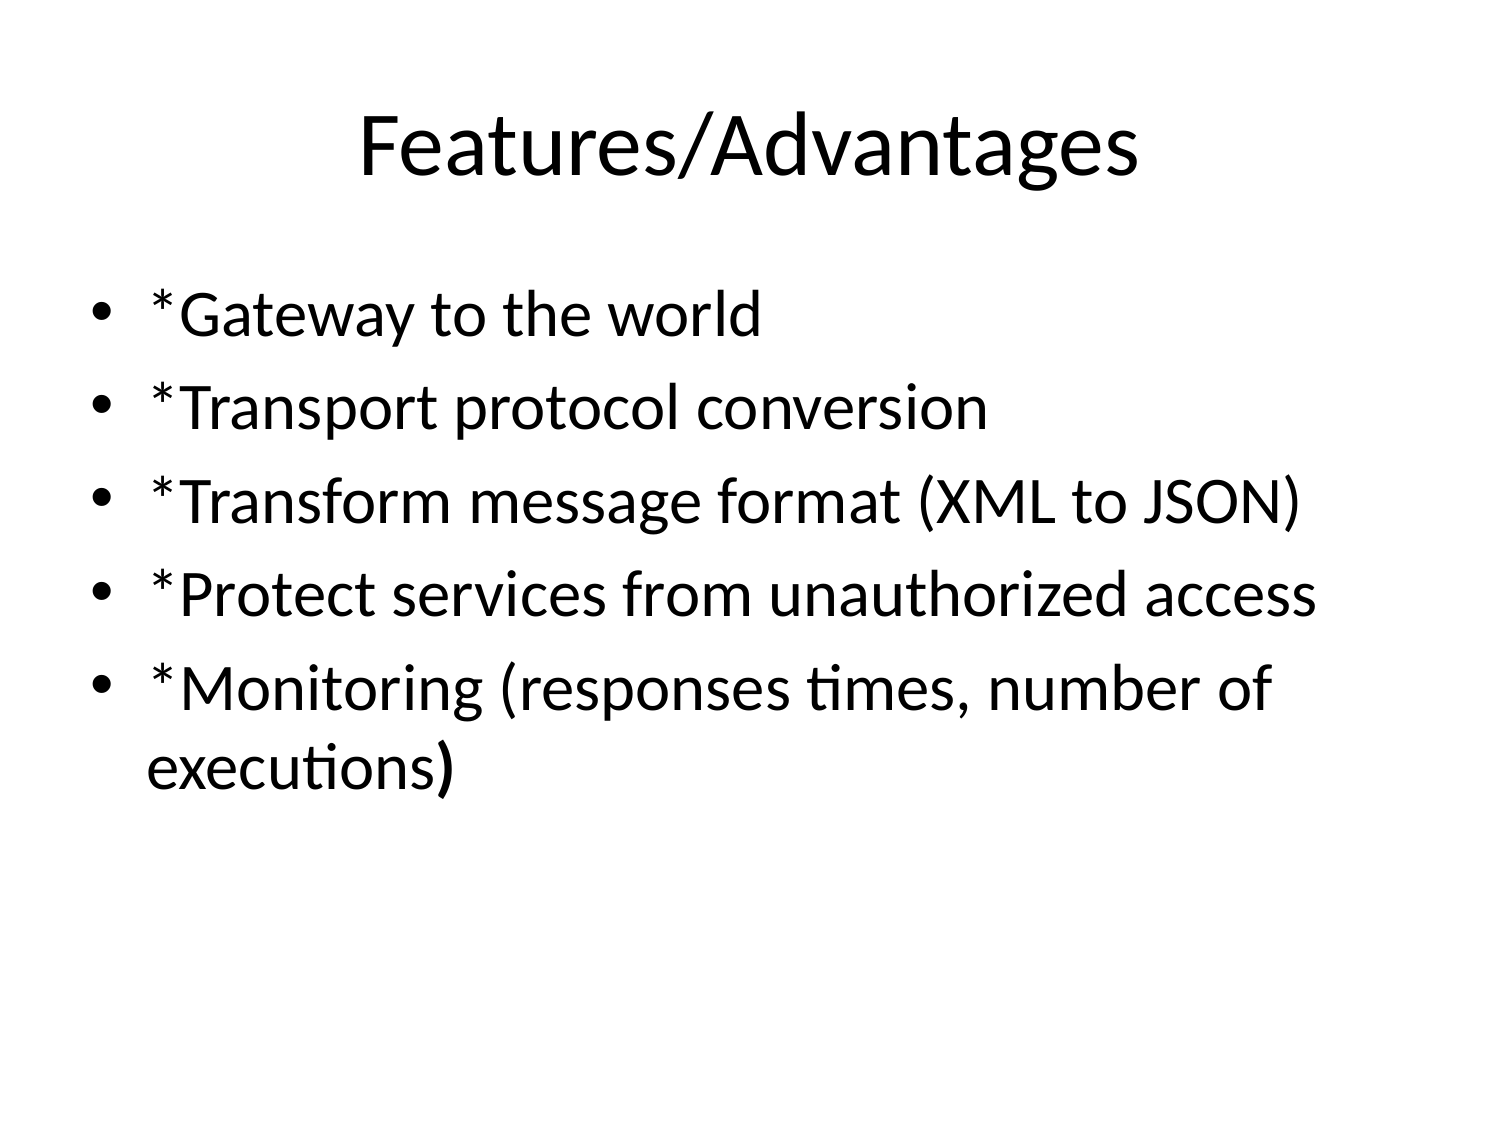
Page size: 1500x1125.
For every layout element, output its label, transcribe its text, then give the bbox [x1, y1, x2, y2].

list *Gateway to the world *Transport protocol conversion *Transform message format (XML to JSON) *Protect services from unauthorized access *Monitoring (responses times, number of executions) [75, 262, 1425, 916]
title Features/Advantages [75, 45, 1425, 233]
